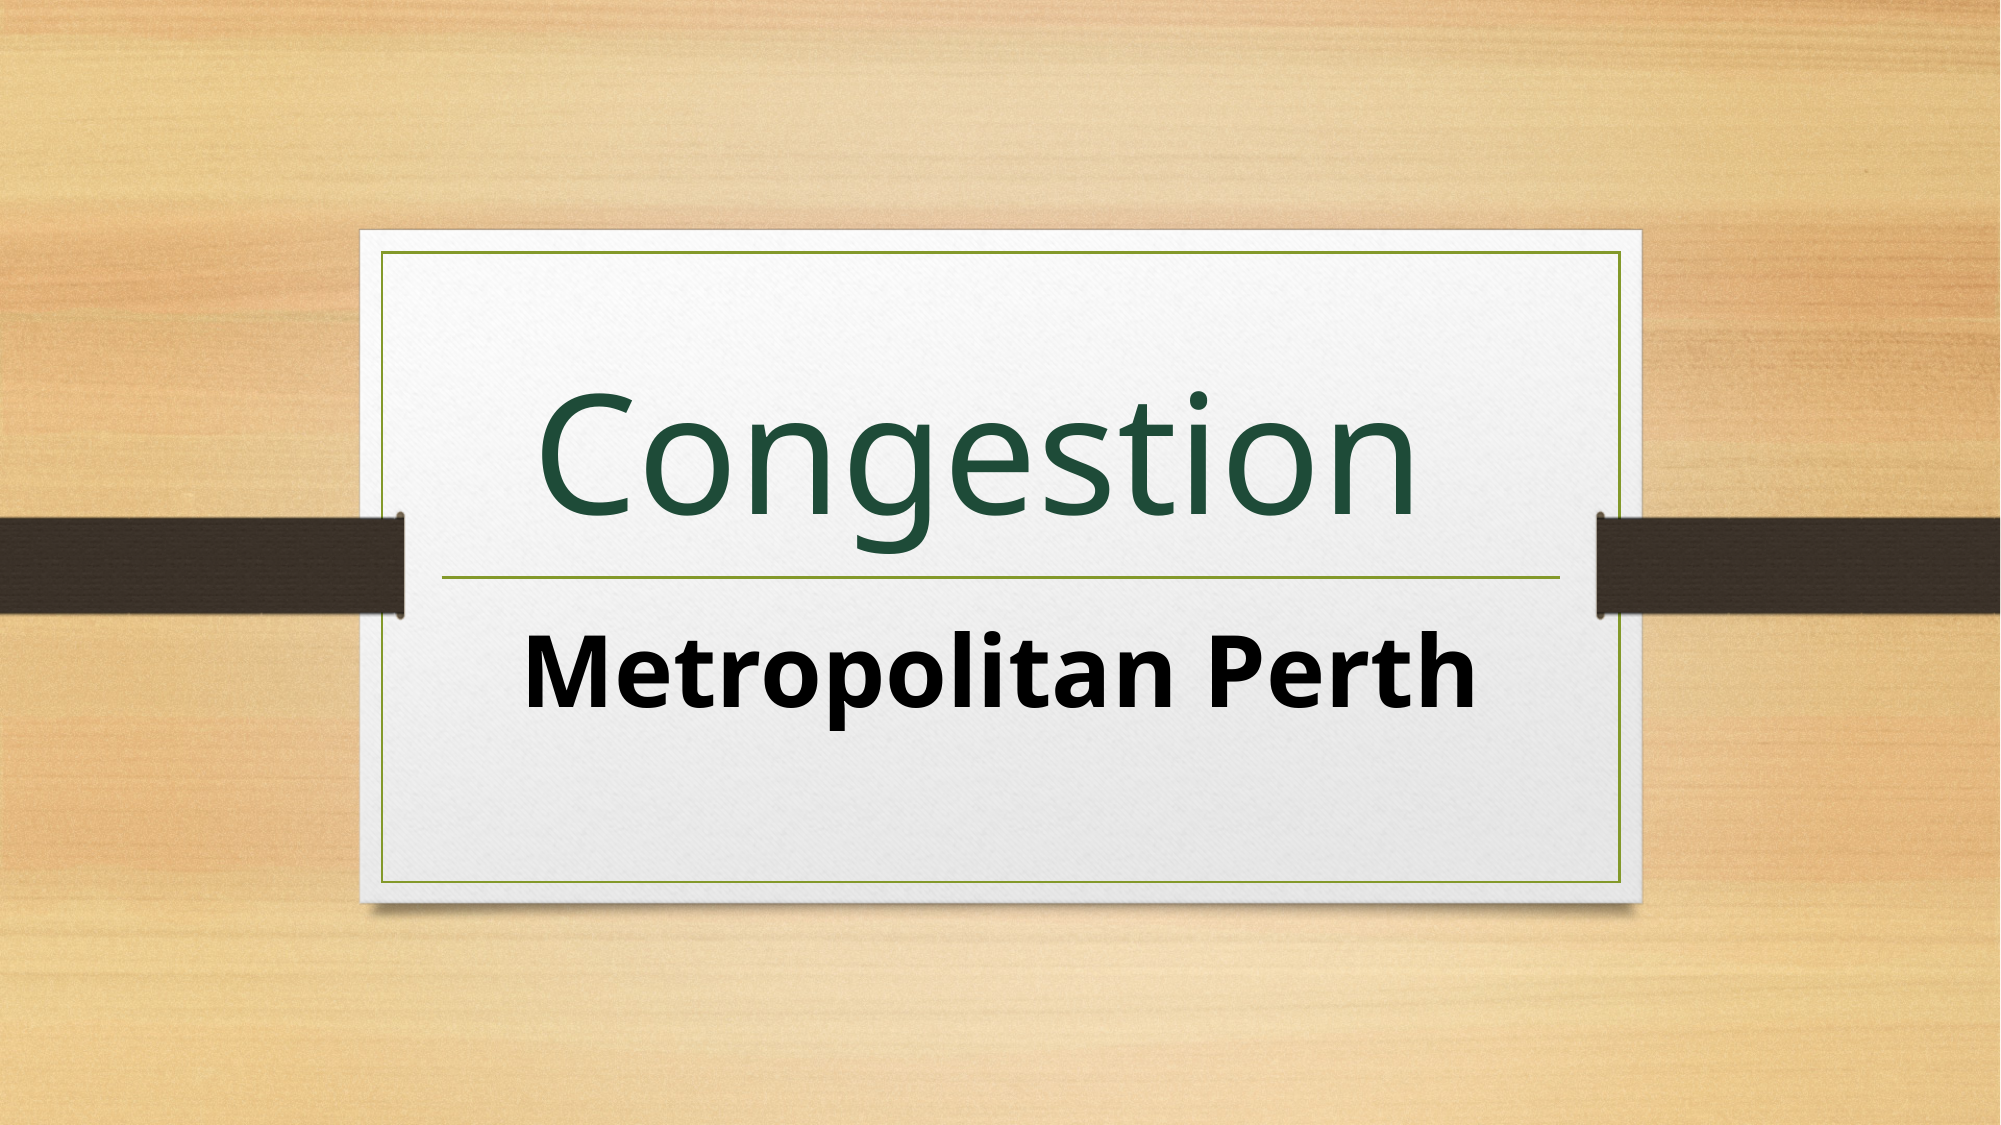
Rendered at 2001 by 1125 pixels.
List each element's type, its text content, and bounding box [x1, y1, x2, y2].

subtitle Metropolitan Perth [441, 600, 1560, 817]
title Congestion [441, 306, 1560, 556]
picture [0, 0, 2001, 1125]
